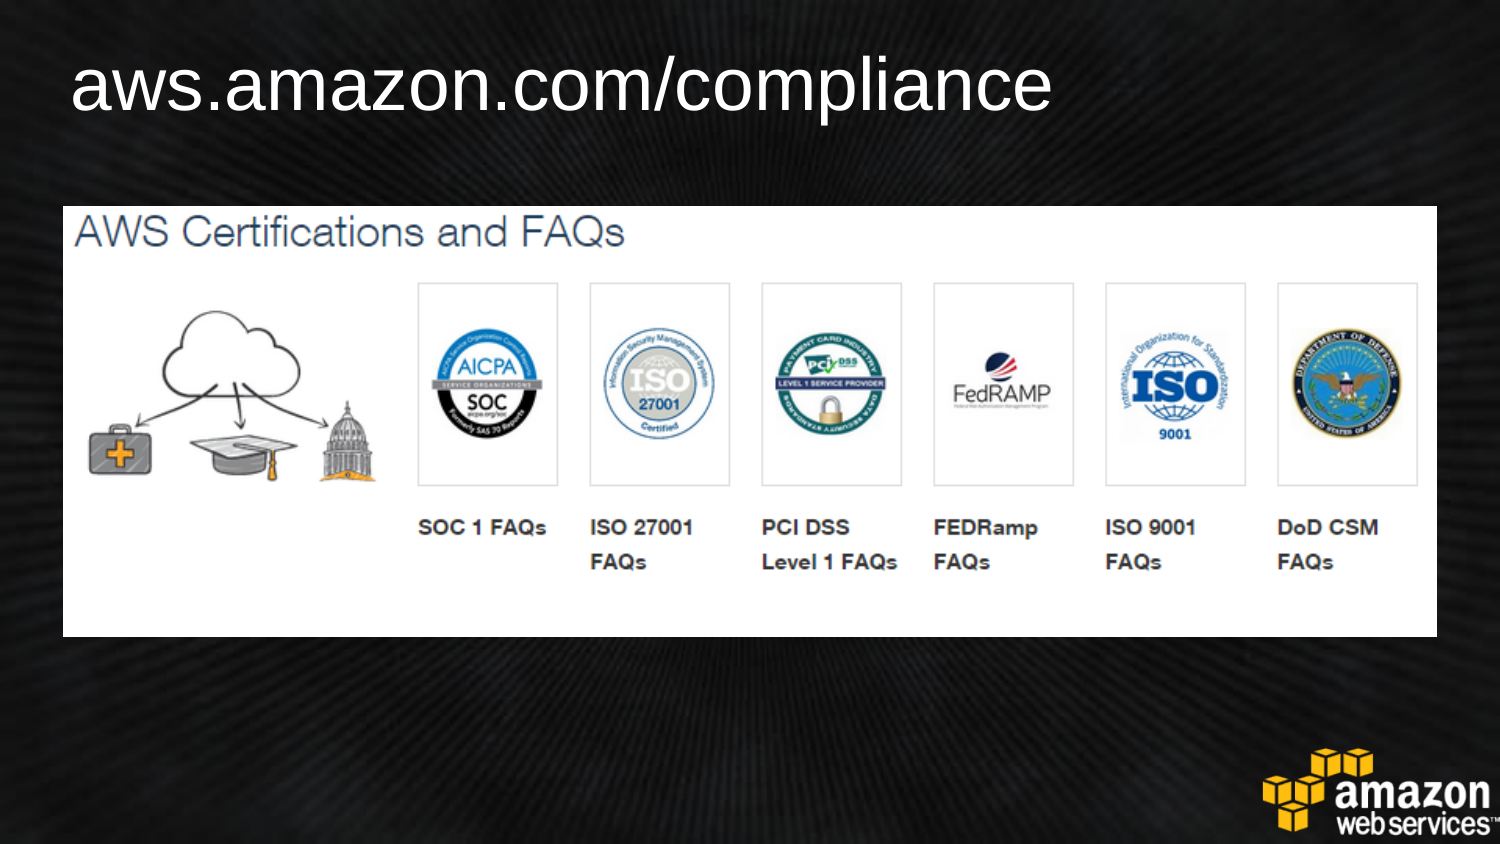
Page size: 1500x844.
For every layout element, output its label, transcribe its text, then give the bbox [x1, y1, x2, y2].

picture [0, 0, 1500, 844]
text_box aws.amazon.com/compliance [56, 28, 1444, 169]
